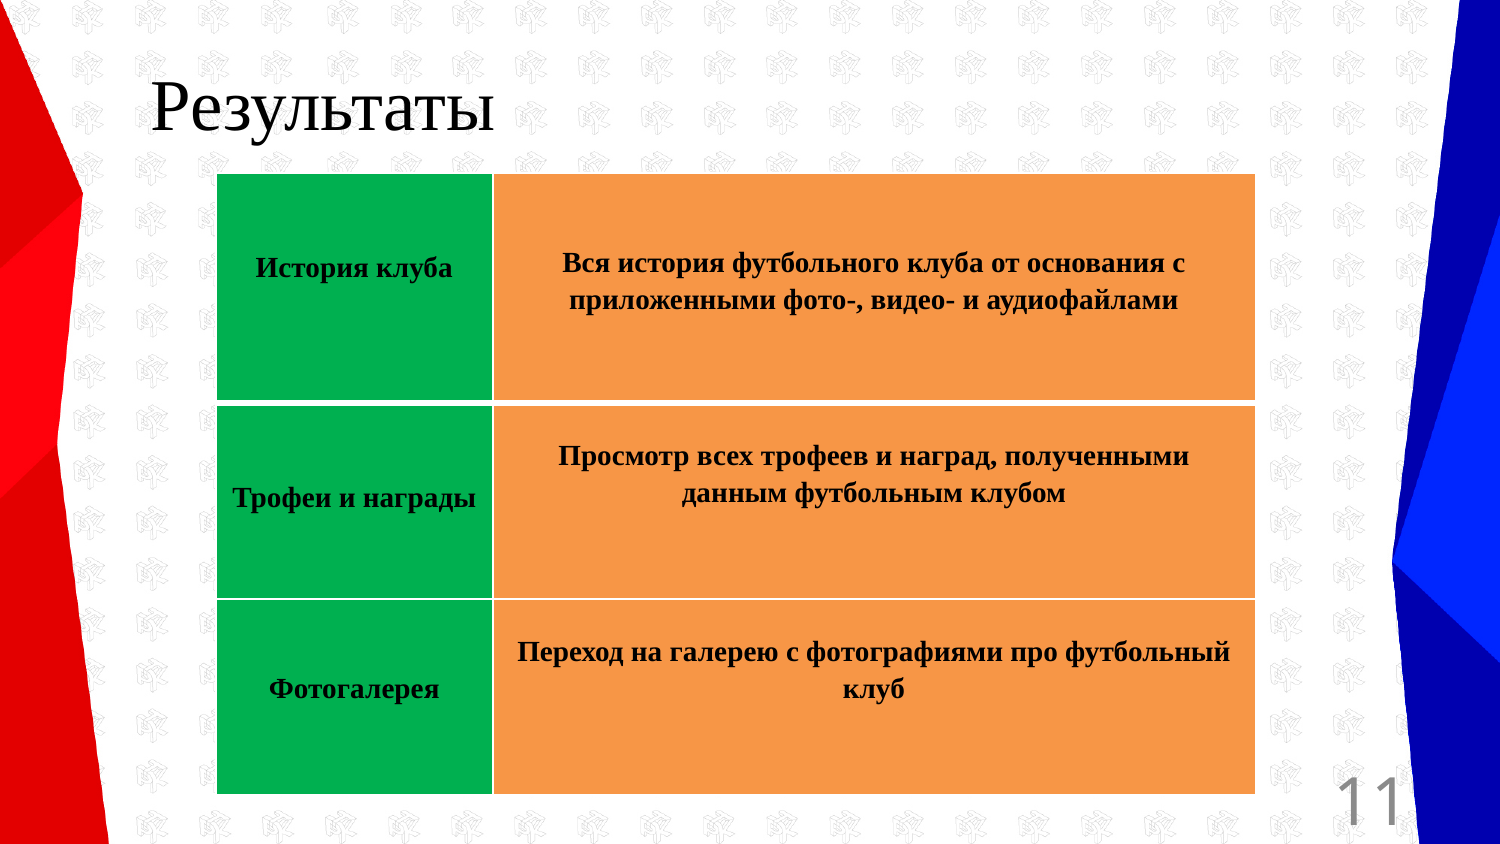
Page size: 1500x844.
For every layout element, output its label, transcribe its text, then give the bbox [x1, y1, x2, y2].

slide_number 11 [1074, 782, 1425, 827]
table_cell Просмотр всех трофеев и наград, полученными данным футбольным клубом [494, 406, 1255, 598]
table_header Вся история футбольного клуба от основания с приложенными фото-, видео- и аудиофайлами [494, 174, 1255, 400]
picture [0, 0, 1500, 844]
table_cell Переход на галерею с фотографиями про футбольный клуб [494, 600, 1255, 794]
table_cell Фотогалерея [217, 600, 492, 794]
table_header История клуба [217, 174, 492, 400]
title Результаты [135, 31, 1486, 172]
table_cell Трофеи и награды [217, 406, 492, 598]
